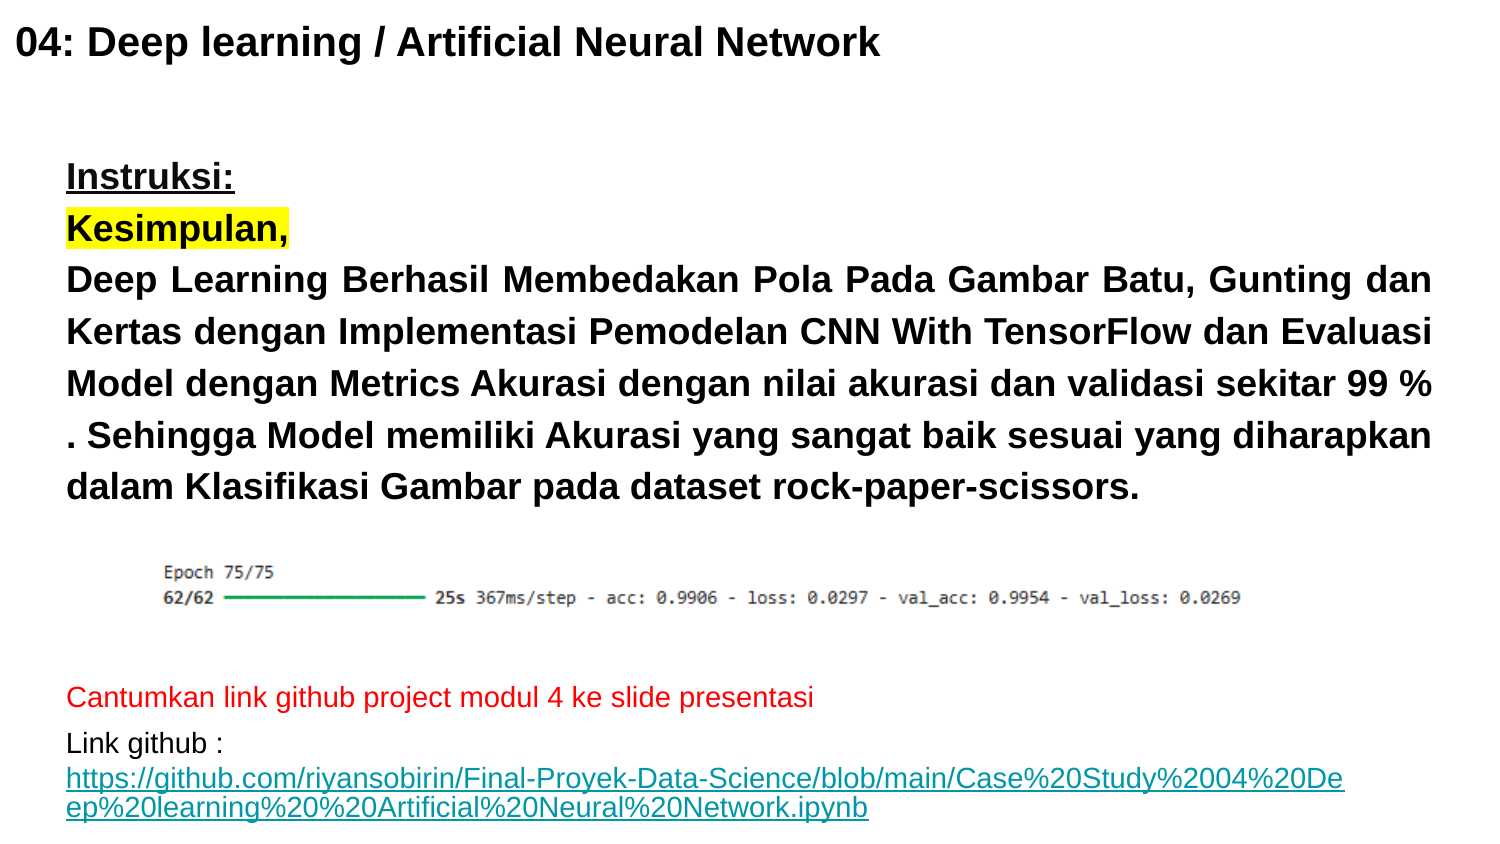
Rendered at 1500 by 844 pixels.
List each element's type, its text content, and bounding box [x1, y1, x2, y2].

picture [142, 558, 1256, 612]
text_box Link github : https://github.com/riyansobirin/Final-Proyek-Data-Science/blob/main/Case%20Study%2004%20Deep%20learning%20%20Artificial%20Neural%20Network.ipynb [51, 716, 1373, 802]
list Instruksi: Kesimpulan, Deep Learning Berhasil Membedakan Pola Pada Gambar Batu, Gunting dan Kertas dengan Implementasi Pemodelan CNN With TensorFlow dan Evaluasi Model dengan Metrics Akurasi dengan nilai akurasi dan validasi sekitar 99 % . Sehingga Model memiliki Akurasi yang sangat baik sesuai yang diharapkan dalam Klasifikasi Gambar pada dataset rock-paper-scissors. [51, 130, 1449, 802]
title 04: Deep learning / Artificial Neural Network [0, 0, 1398, 94]
text_box Cantumkan link github project modul 4 ke slide presentasi [51, 657, 1184, 716]
